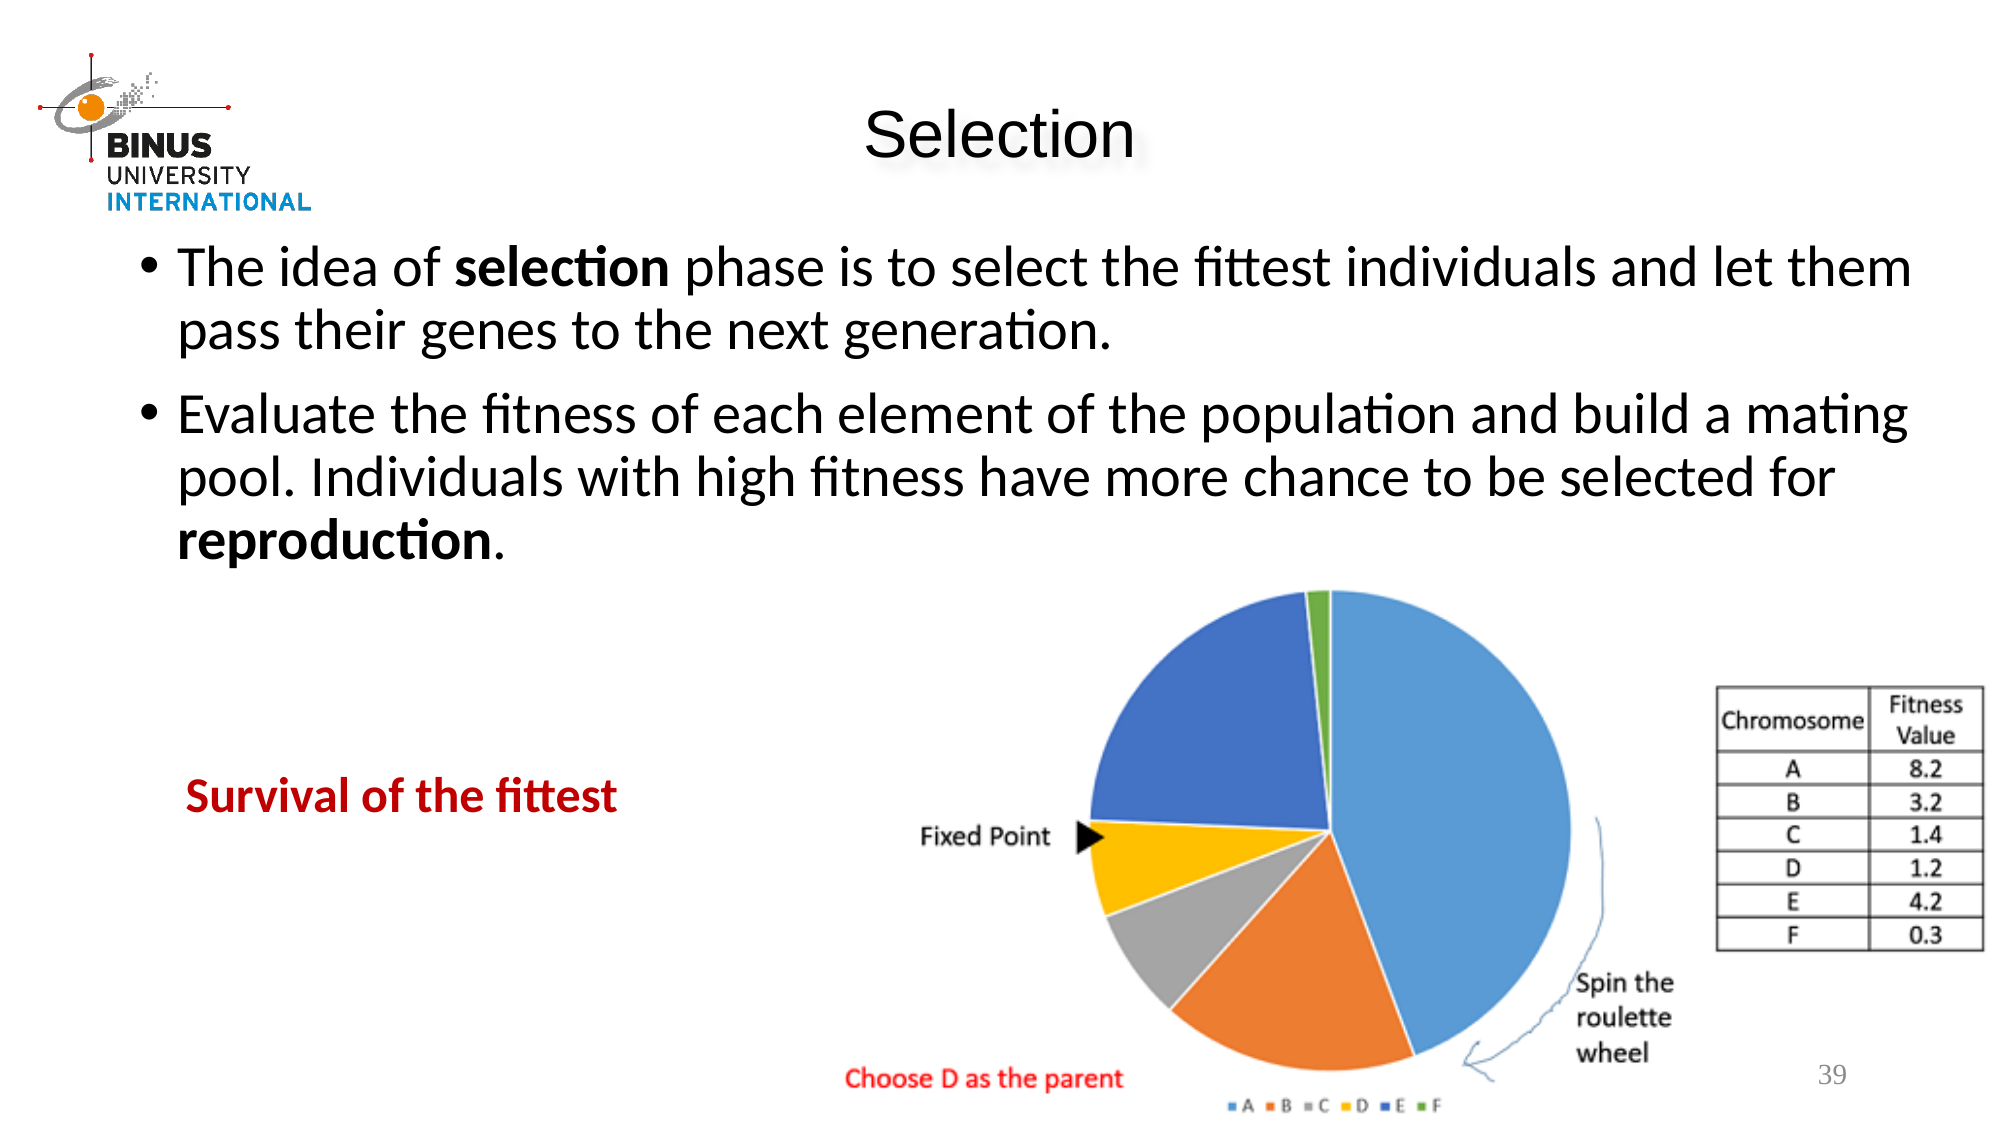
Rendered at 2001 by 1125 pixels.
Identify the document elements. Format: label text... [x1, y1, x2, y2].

text_box Selection [350, 62, 1650, 200]
picture [835, 585, 2000, 1125]
text_box Survival of the fittest [170, 755, 690, 831]
picture [0, 0, 348, 269]
list The idea of selection phase is to select the fittest individuals and let them pass their genes to the next generation. Evaluate the fitness of each element of the population and build a mating pool. Individuals with high fitness have more chance to be selected for reproduction. [124, 228, 1951, 943]
